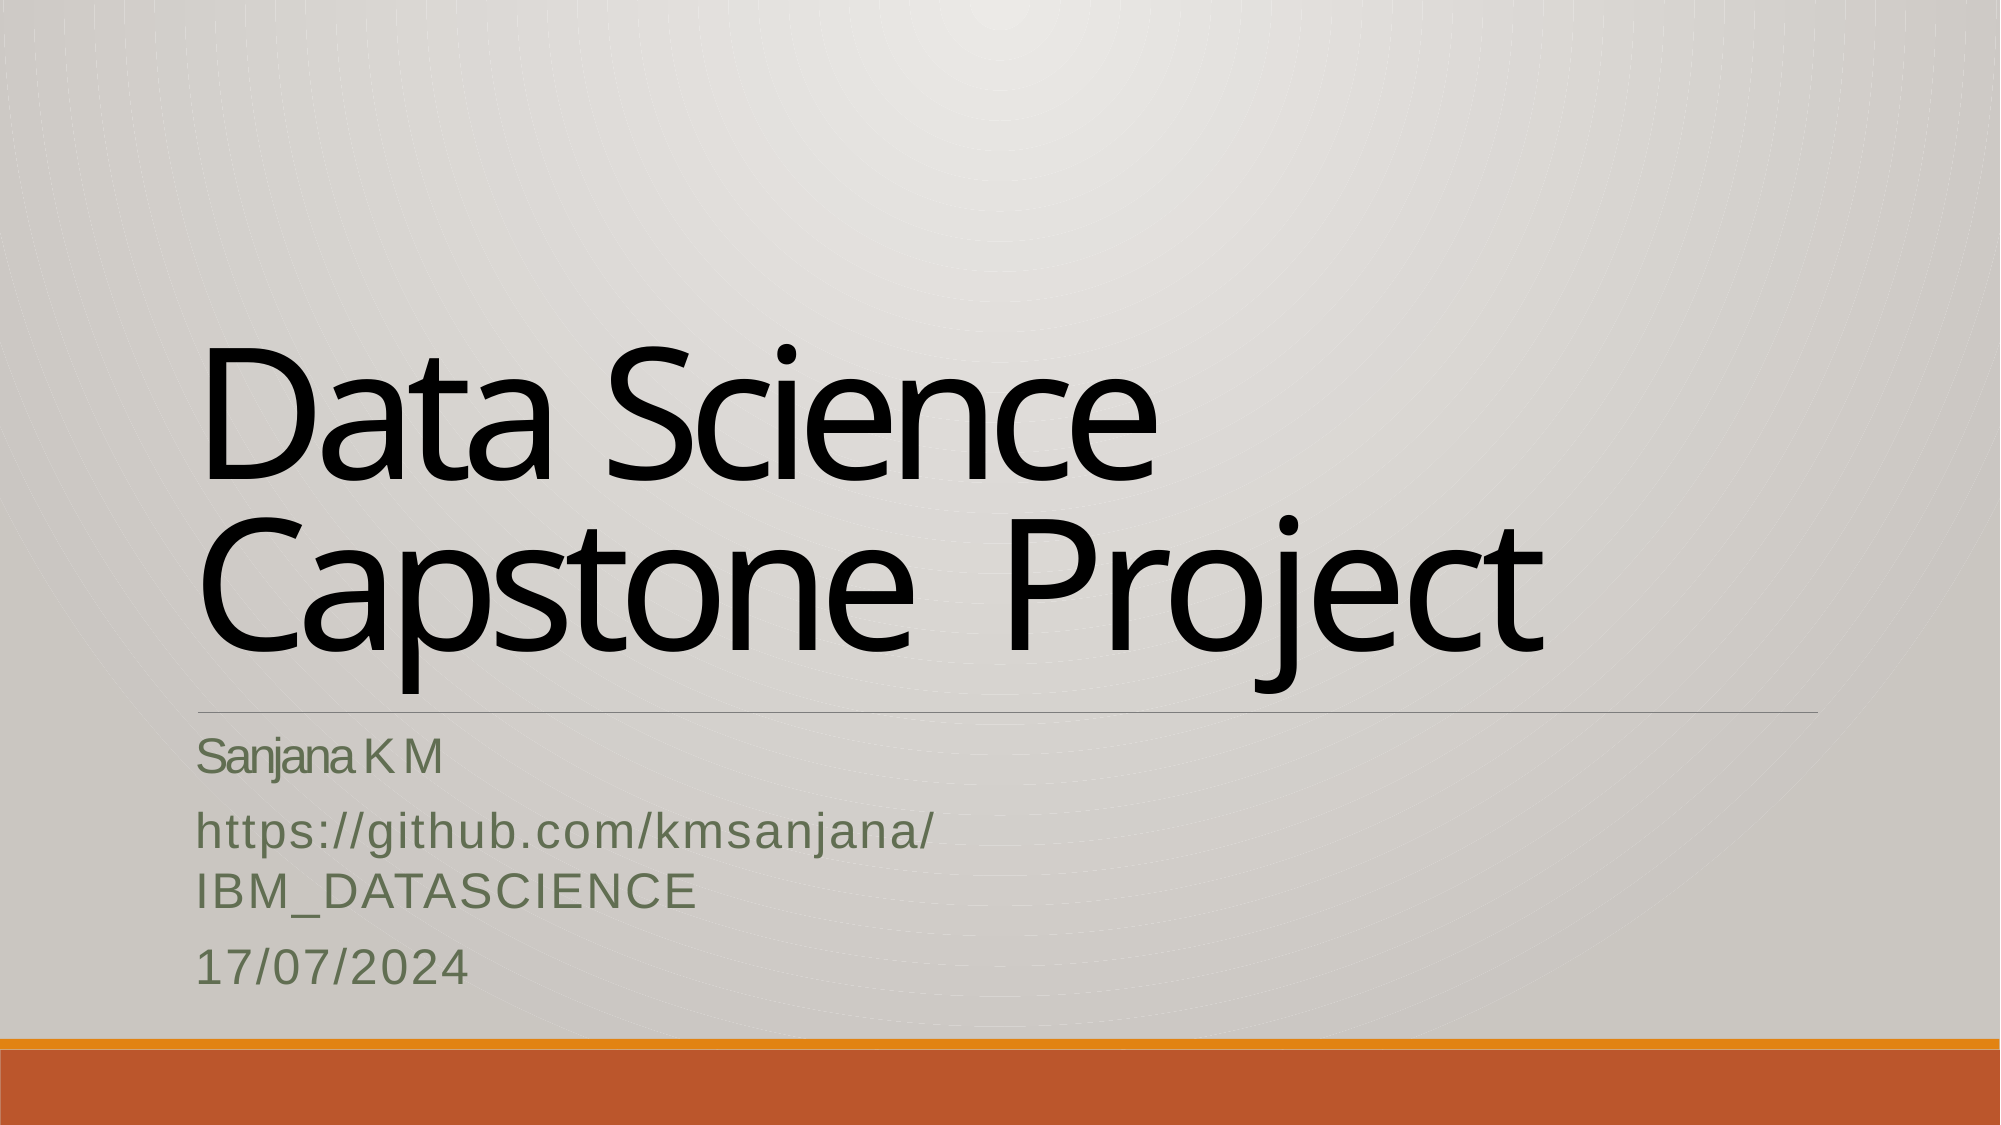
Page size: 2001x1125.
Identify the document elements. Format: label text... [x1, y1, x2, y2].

list Data Science Capstone Project [192, 266, 1808, 983]
text_box Sanjana K M https://github.com/kmsanjana/IBM_DATASCIENCE 17/07/2024 [192, 705, 1159, 995]
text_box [0, 1038, 2000, 1125]
